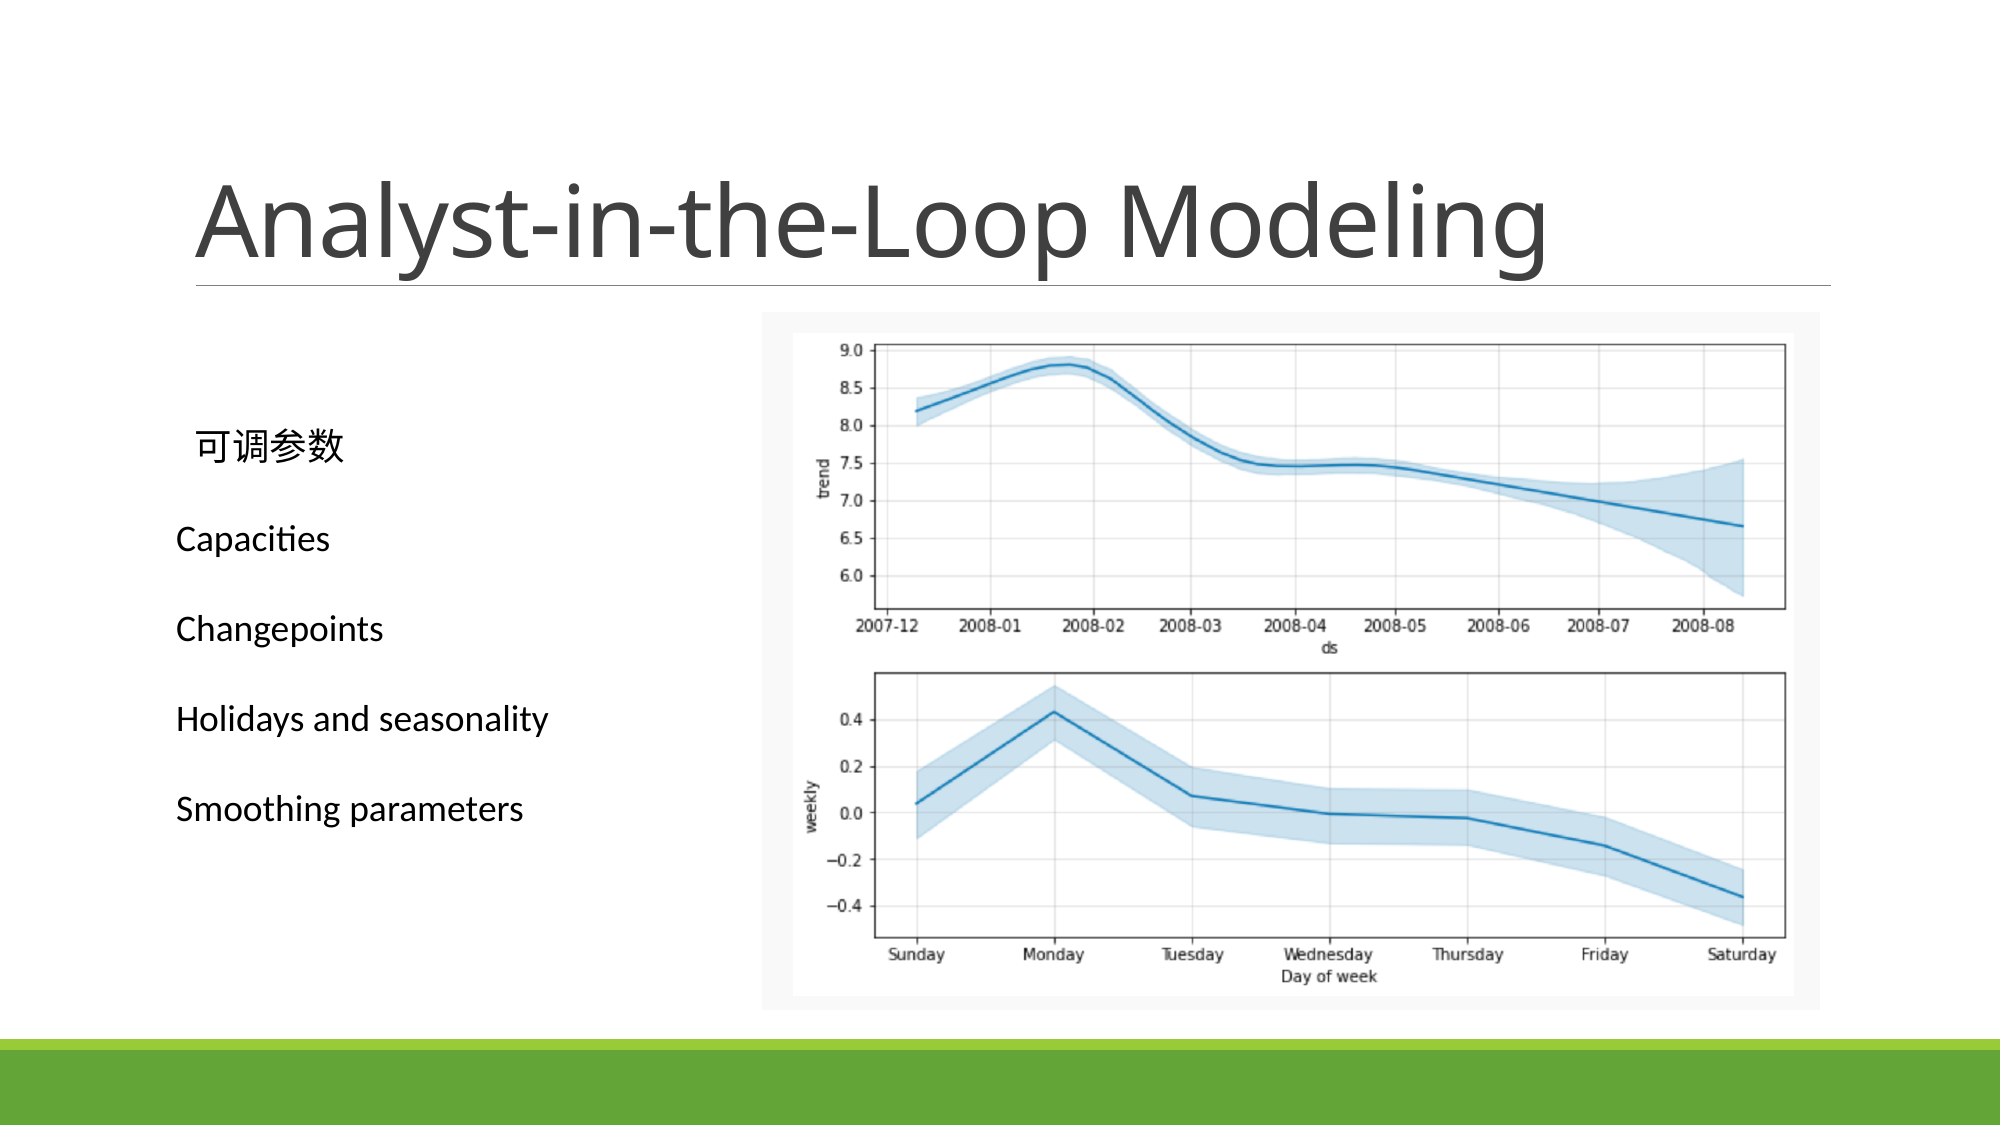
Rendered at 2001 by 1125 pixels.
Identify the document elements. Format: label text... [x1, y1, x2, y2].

text_box Capacities Changepoints Holidays and seasonality Smoothing parameters [161, 506, 759, 837]
title Analyst-in-the-Loop Modeling [180, 47, 1830, 285]
text_box 可调参数 [180, 415, 759, 476]
picture [762, 312, 1821, 1011]
